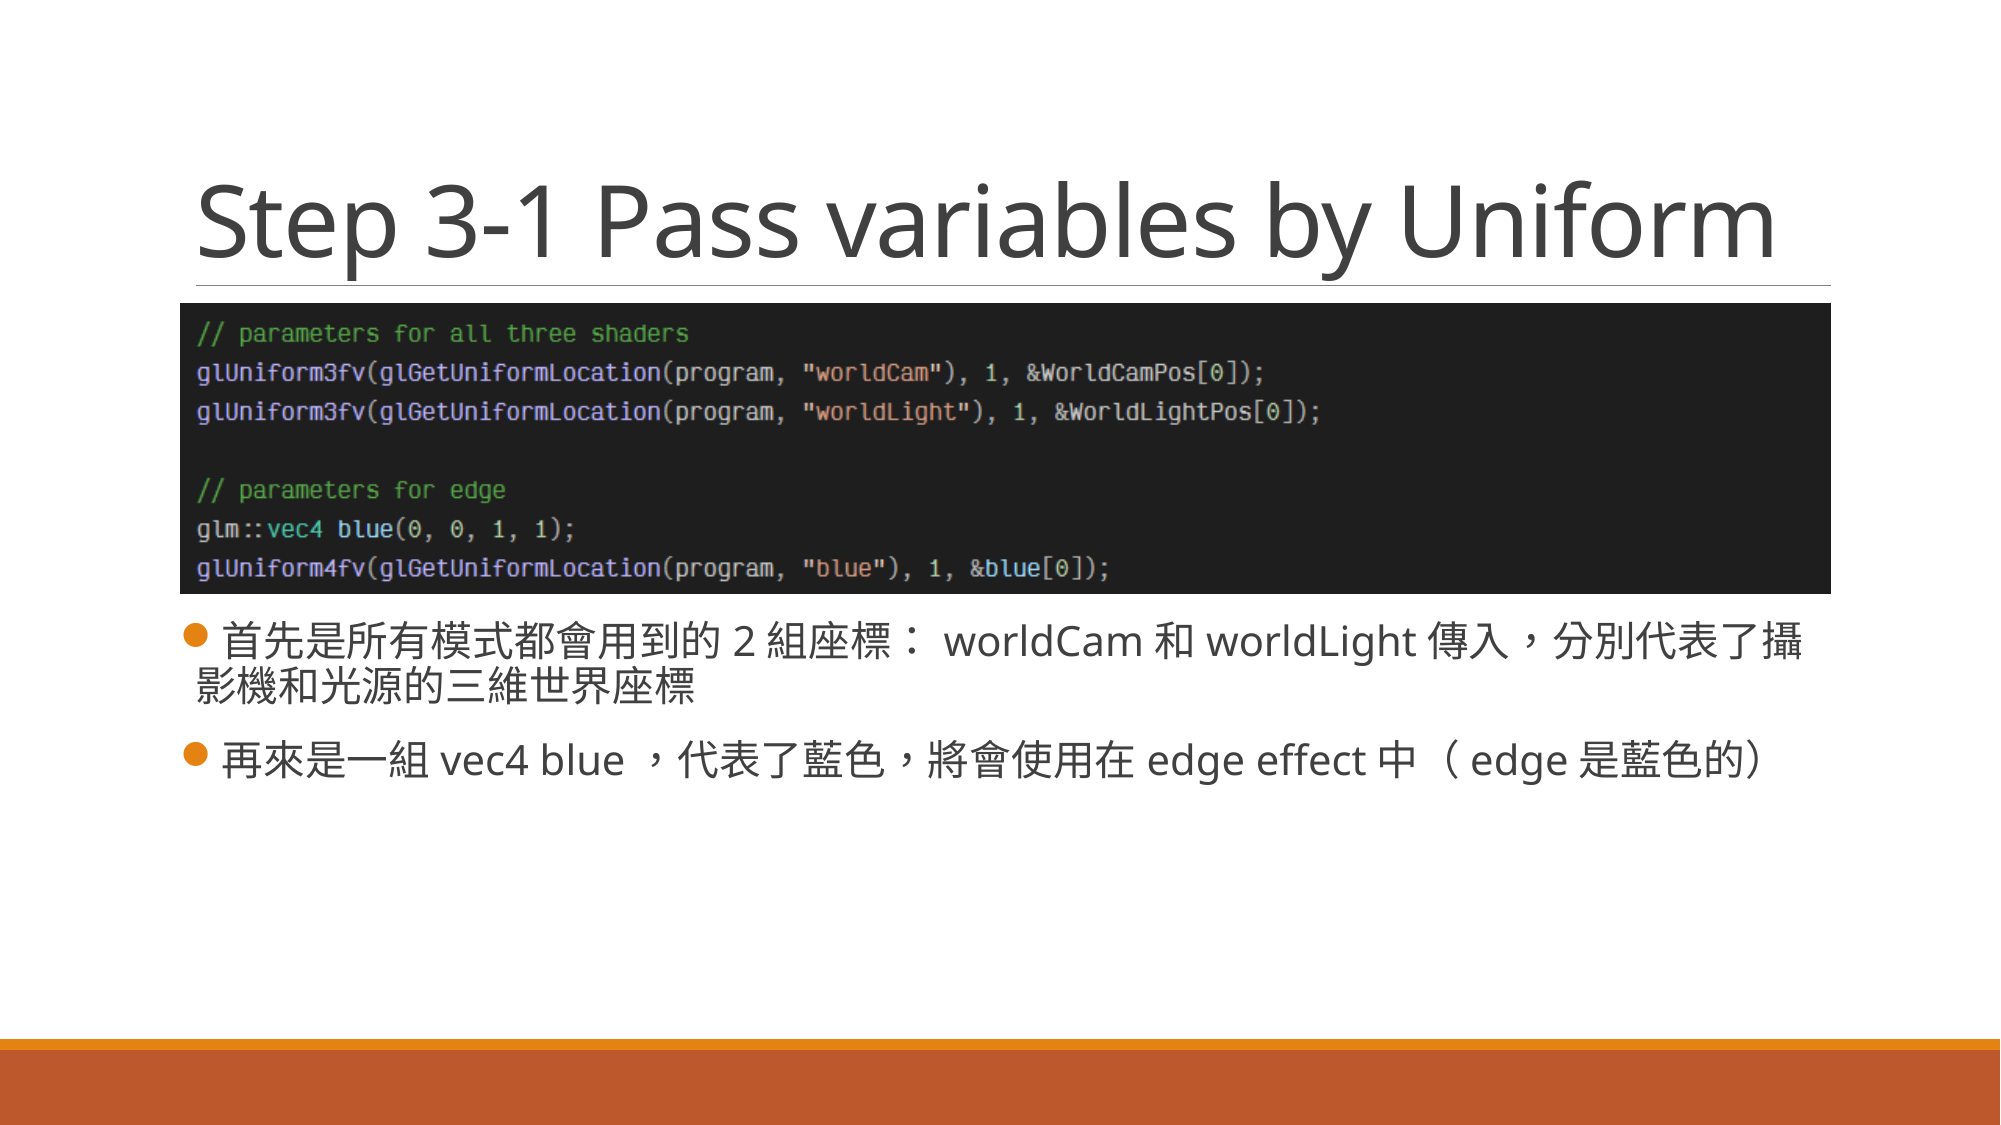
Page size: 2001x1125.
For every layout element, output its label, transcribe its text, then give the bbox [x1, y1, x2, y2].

picture [179, 302, 1831, 595]
title Step 3-1 Pass variables by Uniform [180, 47, 1830, 285]
list 首先是所有模式都會用到的2組座標：worldCam和worldLight傳入，分別代表了攝影機和光源的三維世界座標 再來是一組vec4 blue，代表了藍色，將會使用在edge effect中（edge是藍色的） [180, 612, 1830, 963]
